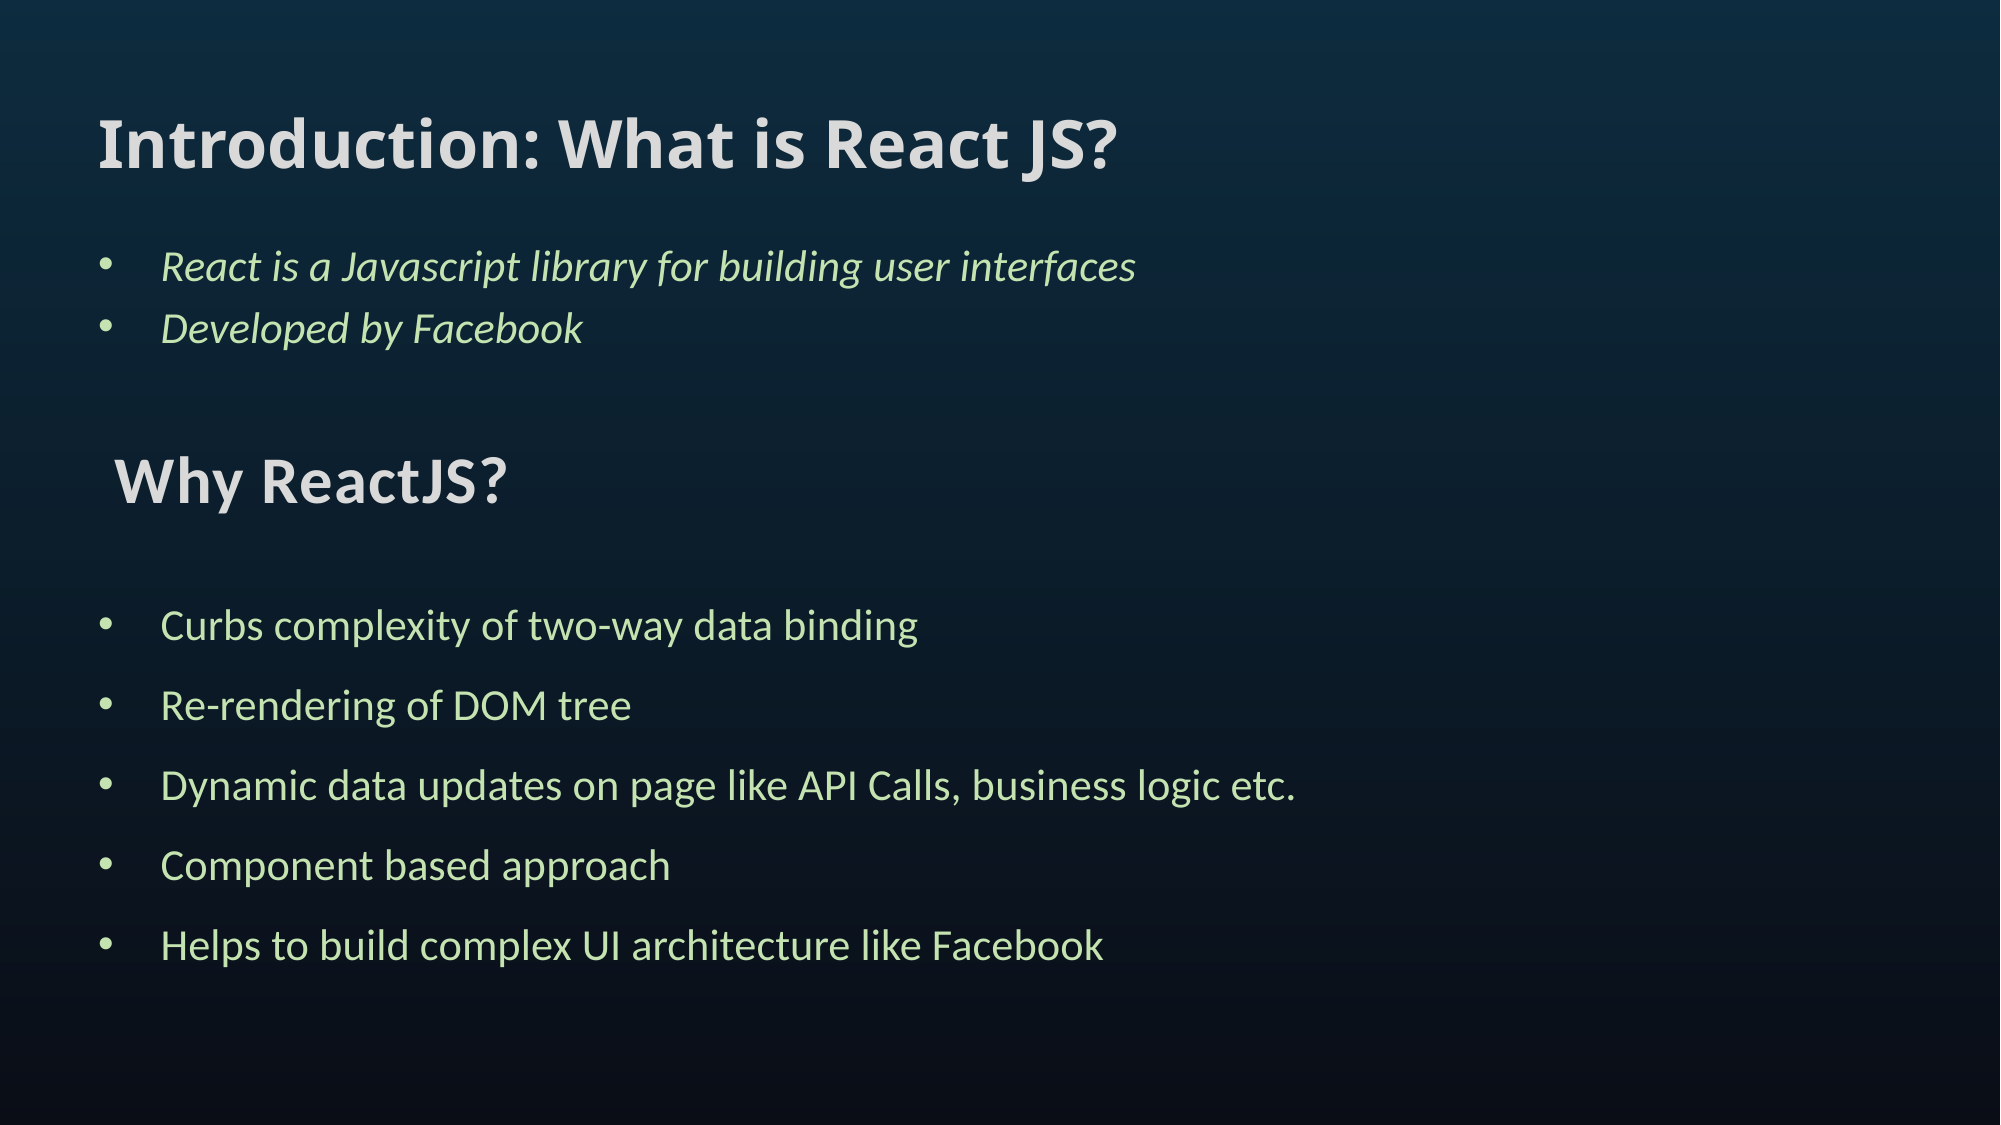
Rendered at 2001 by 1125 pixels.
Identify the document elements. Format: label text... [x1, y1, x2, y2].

title Introduction: What is React JS? [83, 60, 1918, 234]
text_box Curbs complexity of two-way data binding Re-rendering of DOM tree Dynamic data updates on page like API Calls, business logic etc. Component based approach Helps to build complex UI architecture like Facebook [83, 562, 1739, 977]
text_box Why ReactJS? [99, 429, 1502, 524]
text_box React is a Javascript library for building user interfaces Developed by Facebook [83, 229, 1868, 426]
